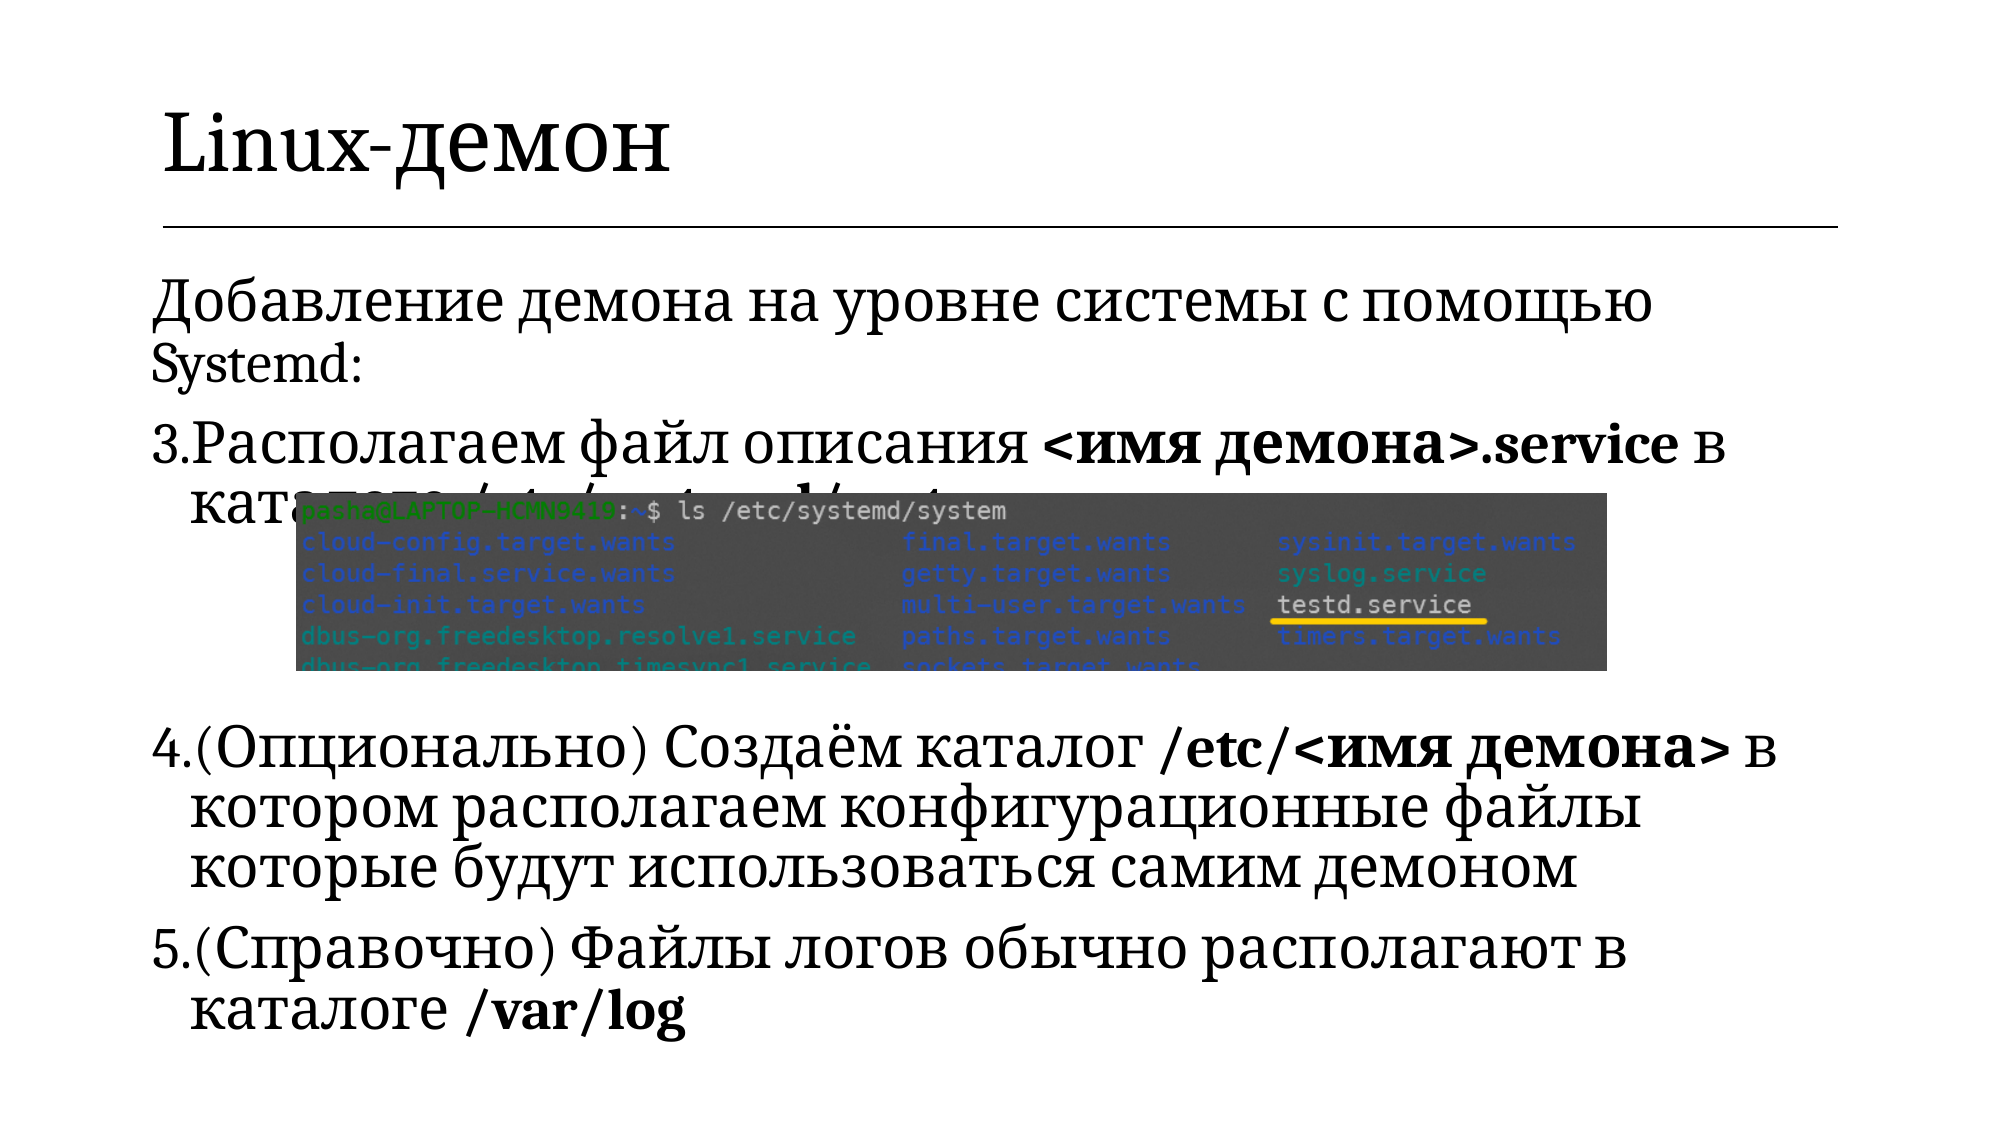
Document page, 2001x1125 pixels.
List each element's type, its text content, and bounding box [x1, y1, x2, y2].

list Добавление демона на уровне системы с помощью Systemd: Располагаем файл описания <имя демона>.service в каталоге /etc/systemd/system (Опционально) Создаём каталог /etc/<имя демона> в котором располагаем конфигурационные файлы которые будут использоваться самим демоном (Справочно) Файлы логов обычно располагают в каталоге /var/log [137, 266, 1838, 1125]
table_header Linux-демон [163, 60, 1838, 226]
picture [296, 493, 1607, 671]
